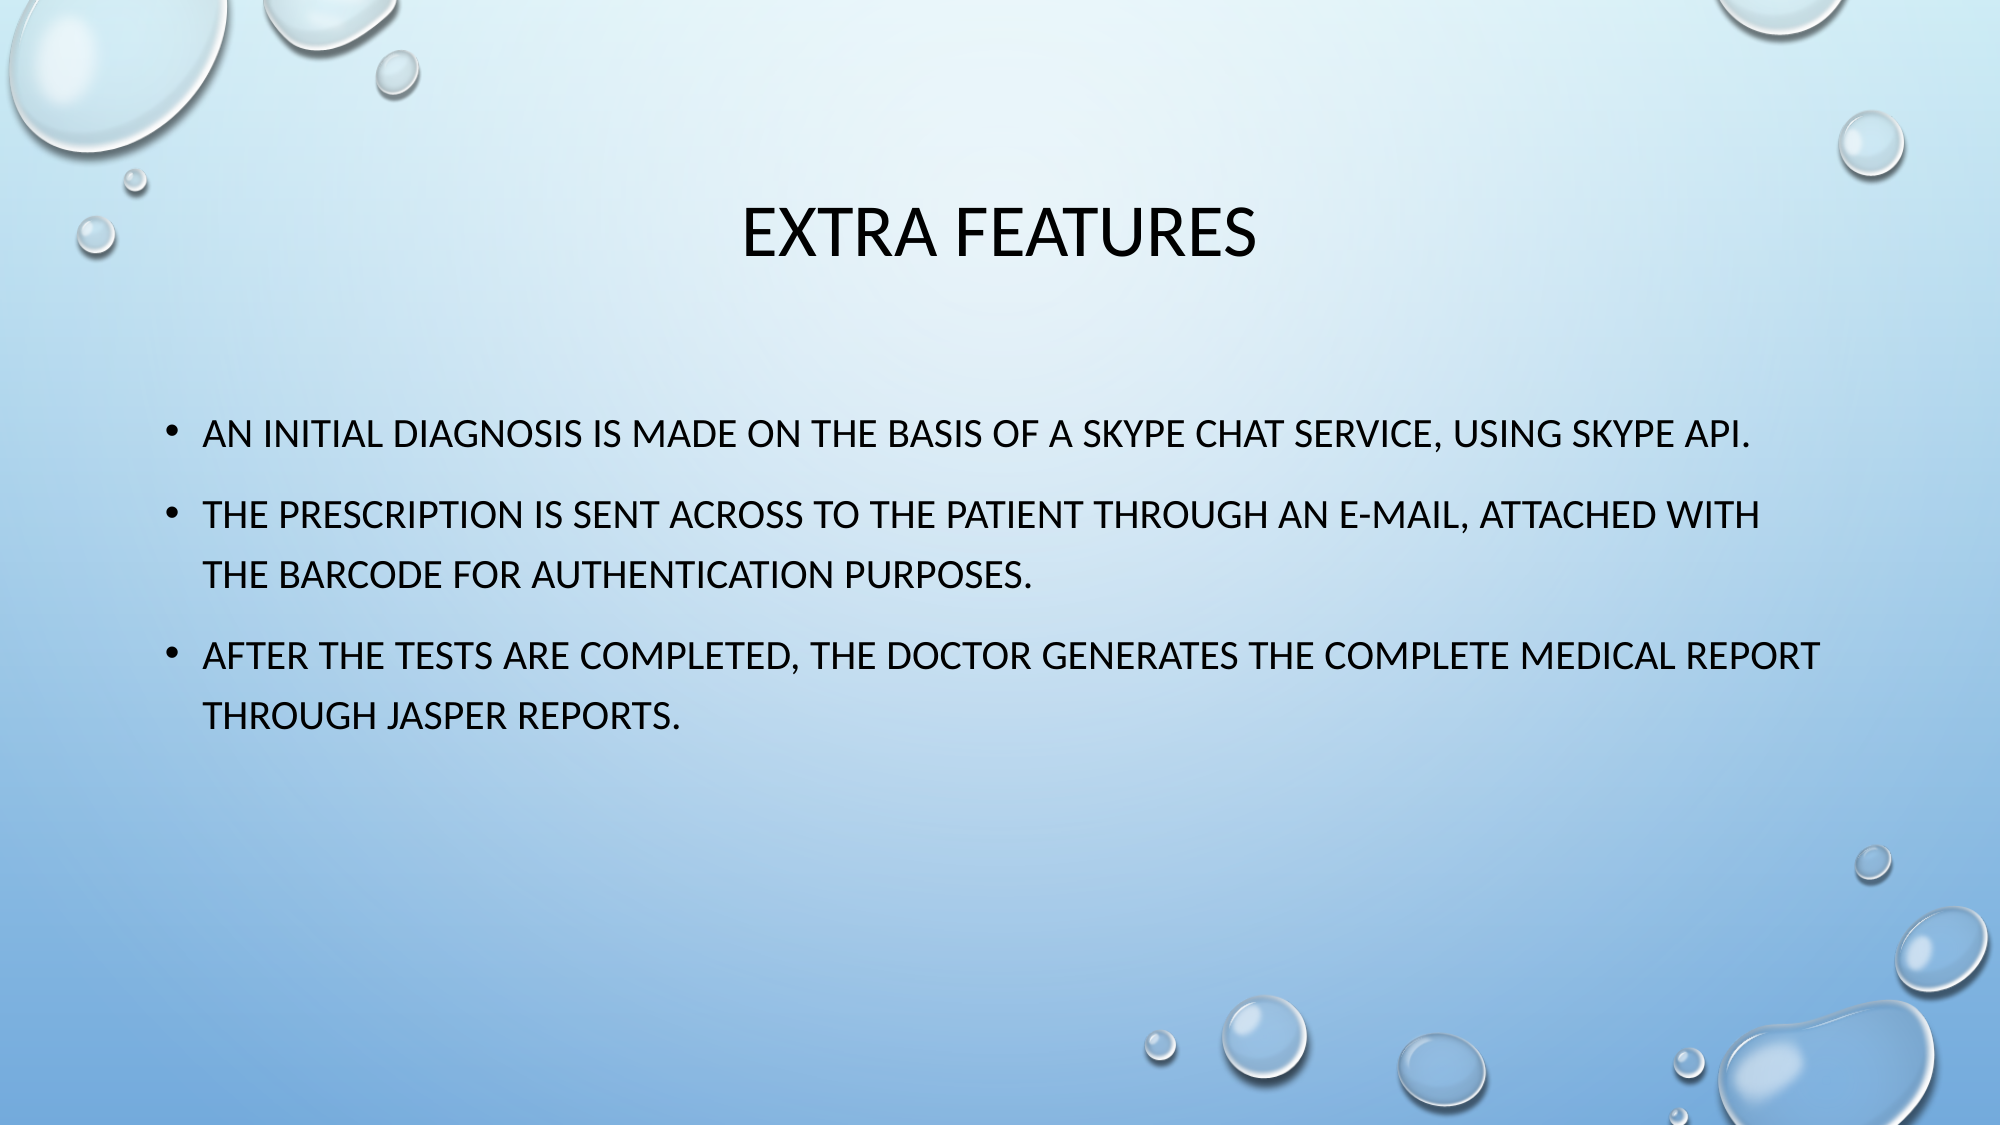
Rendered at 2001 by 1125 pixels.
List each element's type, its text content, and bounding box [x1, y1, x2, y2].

title Extra features [149, 101, 1851, 364]
picture [0, 0, 2000, 1125]
list An initial diagnosis is made on the basis of a skype chat service, using skype api. The prescription is sent across to the patient through an e-mail, attached with the barcode for authentication purposes. After the tests are completed, the doctor generates the complete medical report through jasper reports. [149, 388, 1850, 950]
